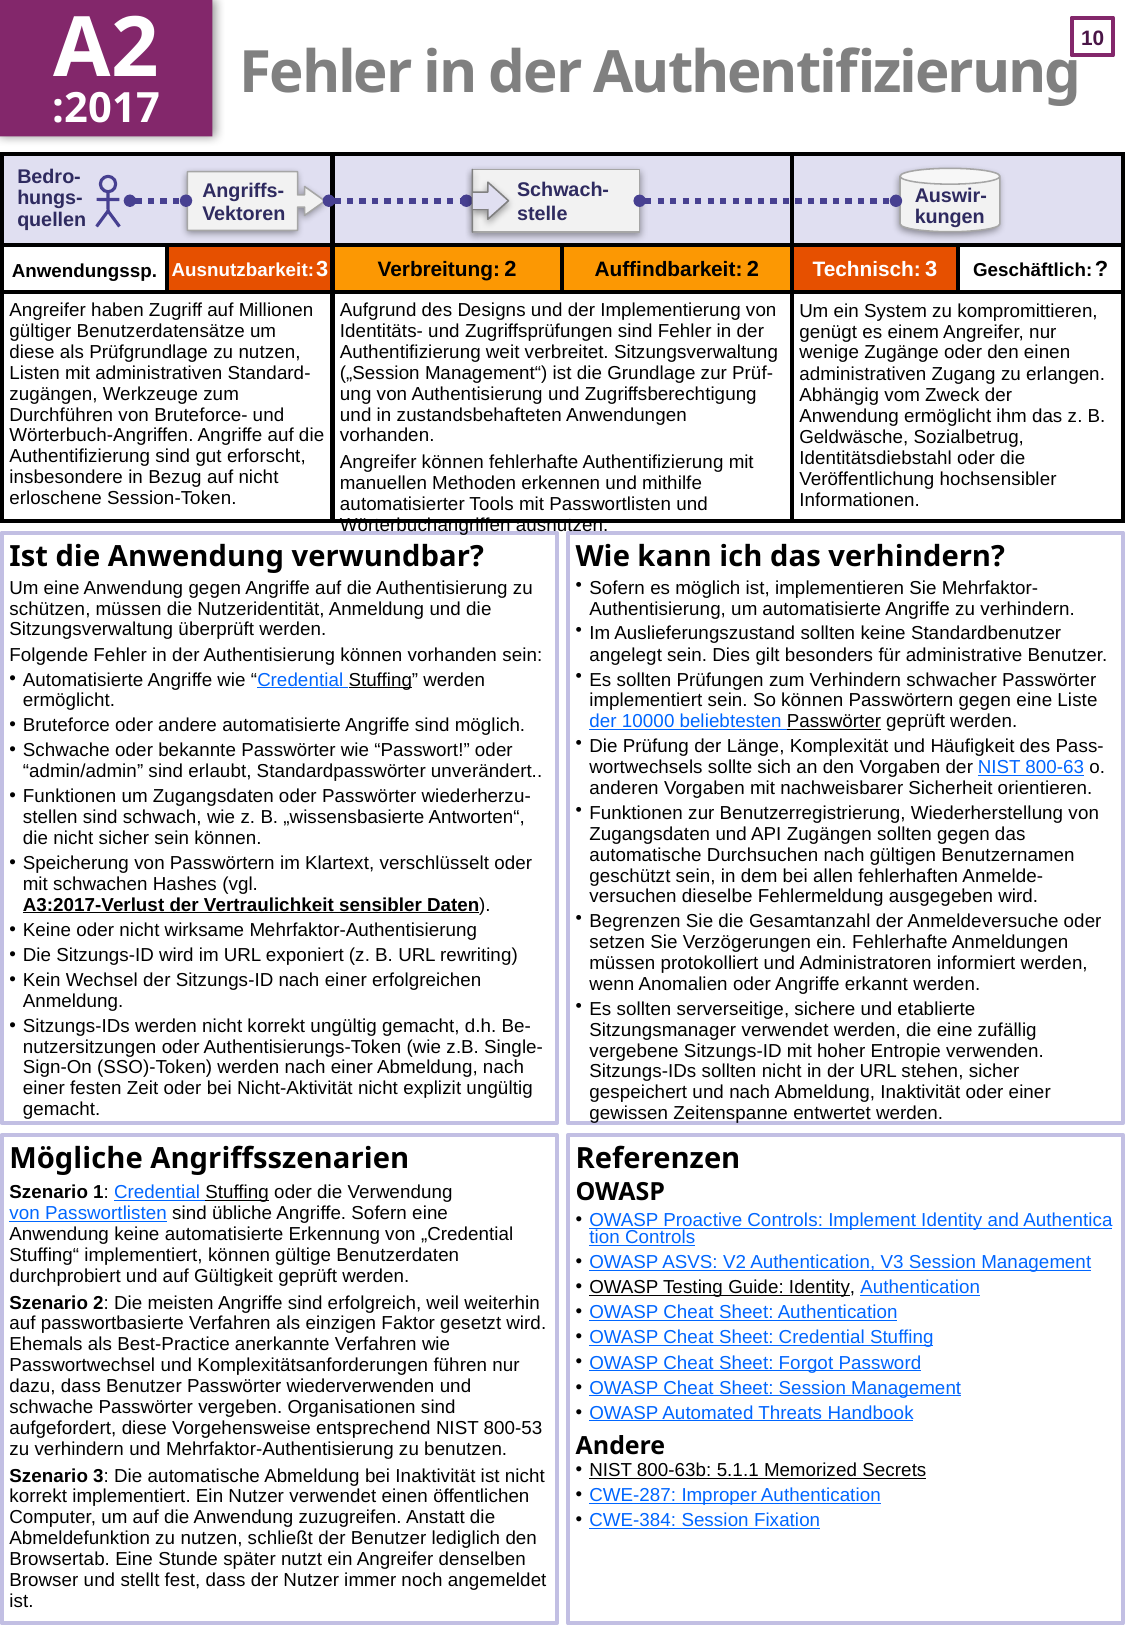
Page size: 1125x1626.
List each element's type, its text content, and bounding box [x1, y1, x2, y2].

table_cell [960, 247, 1121, 290]
text_box Mögliche Angriffsszenarien Szenario 1: Credential Stuffing oder die Verwendung von Passwortlisten sind übliche Angriffe. Sofern eine Anwendung keine automatisierte Erkennung von „Credential Stuffing“ implementiert, können gültige Benutzerdaten durchprobiert und auf Gültigkeit geprüft werden. Szenario 2: Die meisten Angriffe sind erfolgreich, weil weiterhin auf passwortbasierte Verfahren als einzigen Faktor gesetzt wird. Ehemals als Best-Practice anerkannte Verfahren wie Passwortwechsel und Komplexitätsanforderungen führen nur dazu, dass Benutzer Passwörter wiederverwenden und schwache Passwörter vergeben. Organisationen sind aufgefordert, diese Vorgehensweise entsprechend NIST 800-53 zu verhindern und Mehrfaktor-Authentisierung zu benutzen. Szenario 3: Die automatische Abmeldung bei Inaktivität ist nicht korrekt implementiert. Ein Nutzer verwendet einen öffentlichen Computer, um auf die Anwendung zuzugreifen. Anstatt die Abmeldefunktion zu nutzen, schließt der Benutzer lediglich den Browsertab. Eine Stunde später nutzt ein Angreifer denselben Browser und stellt fest, dass der Nutzer immer noch angemeldet ist. [0, 1133, 559, 1625]
table_header [2, 154, 332, 243]
table_cell Auffindbarkeit: 2 [564, 247, 790, 290]
table_cell Ausnutzbarkeit: 3 [169, 247, 330, 290]
table_cell Aufgrund des Designs und der Implementierung von Identitäts- und Zugriffsprüfungen sind Fehler in der Authentifizierung weit verbreitet. Sitzungsverwaltung („Session Management“) ist die Grundlage zur Prüf-ung von Authentisierung und Zugriffsberechtigung und in zustandsbehafteten Anwendungen vorhanden. Angreifer können fehlerhafte Authentifizierung mit manuellen Methoden erkennen und mithilfe automatisierter Tools mit Passwortlisten und Wörterbuchangriffen ausnutzen. [332, 294, 792, 543]
table_cell Angreifer haben Zugriff auf Millionen gültiger Benutzerdatensätze um diese als Prüfgrundlage zu nutzen, Listen mit administrativen Standard-zugängen, Werkzeuge zum Durchführen von Bruteforce- und Wörterbuch-Angriffen. Angriffe auf die Authentifizierung sind gut erforscht, insbesondere in Bezug auf nicht erloschene Session-Token. [2, 294, 332, 543]
table_cell Verbreitung: 2 [335, 247, 560, 290]
text_box Ist die Anwendung verwundbar? Um eine Anwendung gegen Angriffe auf die Authentisierung zu schützen, müssen die Nutzeridentität, Anmeldung und die Sitzungsverwaltung überprüft werden. Folgende Fehler in der Authentisierung können vorhanden sein: Automatisierte Angriffe wie “Credential Stuffing” werden ermöglicht. Bruteforce oder andere automatisierte Angriffe sind möglich. Schwache oder bekannte Passwörter wie “Passwort!” oder “admin/admin” sind erlaubt, Standardpasswörter unverändert.. Funktionen um Zugangsdaten oder Passwörter wiederherzu-stellen sind schwach, wie z. B. „wissensbasierte Antworten“, die nicht sicher sein können. Speicherung von Passwörtern im Klartext, verschlüsselt oder mit schwachen Hashes (vgl. A3:2017-Verlust der Vertraulichkeit sensibler Daten). Keine oder nicht wirksame Mehrfaktor-Authentisierung Die Sitzungs-ID wird im URL exponiert (z. B. URL rewriting) Kein Wechsel der Sitzungs-ID nach einer erfolgreichen Anmeldung. Sitzungs-IDs werden nicht korrekt ungültig gemacht, d.h. Be-nutzersitzungen oder Authentisierungs-Token (wie z.B. Single-Sign-On (SSO)-Token) werden nach einer Abmeldung, nach einer festen Zeit oder bei Nicht-Aktivität nicht explizit ungültig gemacht. [0, 531, 559, 1125]
table_cell Technisch: 3 [794, 247, 956, 290]
table_cell Um ein System zu kompromittieren, genügt es einem Angreifer, nur wenige Zugänge oder den einen administrativen Zugang zu erlangen. Abhängig vom Zweck der Anwendung ermöglicht ihm das z. B. Geldwäsche, Sozialbetrug, Identitätsdiebstahl oder die Veröffentlichung hochsensibler Informationen. [792, 294, 1123, 543]
title Fehler in der Authentifizierung [225, 12, 1125, 134]
text_box Referenzen OWASP OWASP Proactive Controls: Implement Identity and Authentication Controls OWASP ASVS: V2 Authentication, V3 Session Management OWASP Testing Guide: Identity, Authentication OWASP Cheat Sheet: Authentication OWASP Cheat Sheet: Credential Stuffing OWASP Cheat Sheet: Forgot Password OWASP Cheat Sheet: Session Management OWASP Automated Threats Handbook Andere NIST 800-63b: 5.1.1 Memorized Secrets CWE-287: Improper Authentication CWE-384: Session Fixation [566, 1133, 1125, 1625]
text_box Wie kann ich das verhindern? Sofern es möglich ist, implementieren Sie Mehrfaktor-Authentisierung, um automatisierte Angriffe zu verhindern. Im Auslieferungszustand sollten keine Standardbenutzer angelegt sein. Dies gilt besonders für administrative Benutzer. Es sollten Prüfungen zum Verhindern schwacher Passwörter implementiert sein. So können Passwörtern gegen eine Liste der 10000 beliebtesten Passwörter geprüft werden. Die Prüfung der Länge, Komplexität und Häufigkeit des Pass-wortwechsels sollte sich an den Vorgaben der NIST 800-63 o. anderen Vorgaben mit nachweisbarer Sicherheit orientieren. Funktionen zur Benutzerregistrierung, Wiederherstellung von Zugangsdaten und API Zugängen sollten gegen das automatische Durchsuchen nach gültigen Benutzernamen geschützt sein, in dem bei allen fehlerhaften Anmelde-versuchen dieselbe Fehlermeldung ausgegeben wird. Begrenzen Sie die Gesamtanzahl der Anmeldeversuche oder setzen Sie Verzögerungen ein. Fehlerhafte Anmeldungen müssen protokolliert und Administratoren informiert werden, wenn Anomalien oder Angriffe erkannt werden. Es sollten serverseitige, sichere und etablierte Sitzungsmanager verwendet werden, die eine zufällig vergebene Sitzungs-ID mit hoher Entropie verwenden. Sitzungs-IDs sollten nicht in der URL stehen, sicher gespeichert und nach Abmeldung, Inaktivität oder einer gewissen Zeitenspanne entwertet werden. [566, 531, 1125, 1125]
table_cell [4, 247, 165, 290]
list A2 :2017 [0, 0, 213, 137]
table_header [332, 154, 792, 243]
table_header [792, 154, 1123, 243]
